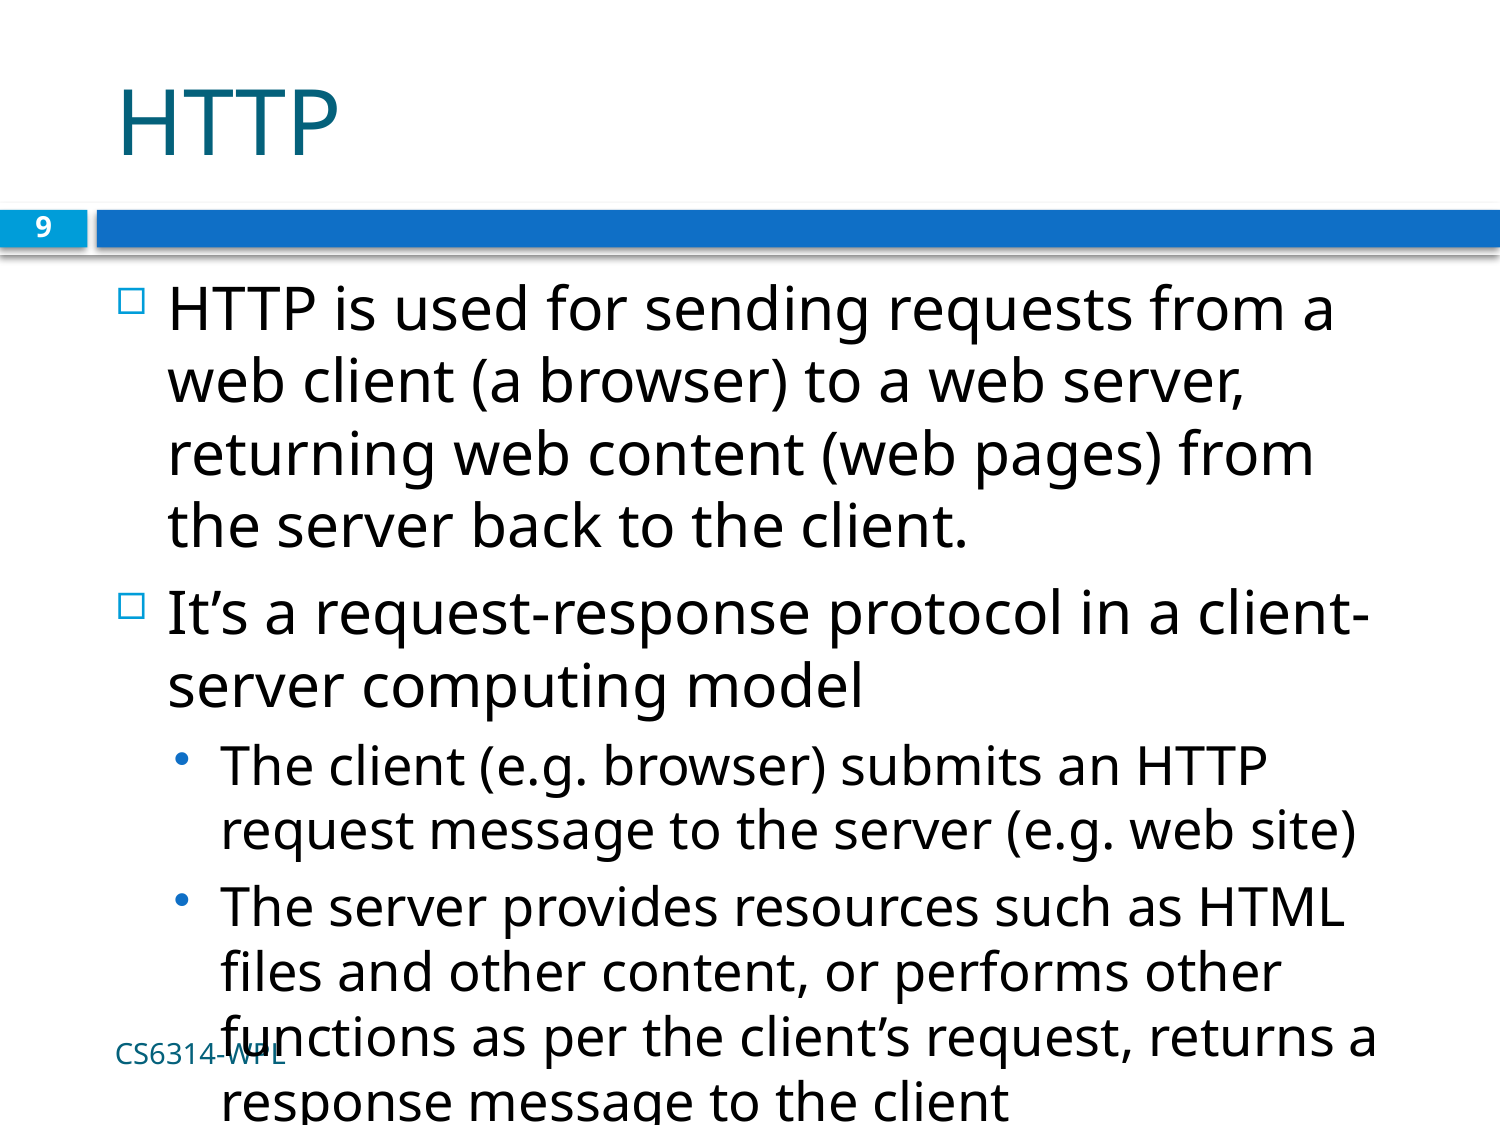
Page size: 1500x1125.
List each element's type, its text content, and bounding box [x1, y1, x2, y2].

footer CS6314-WPL [99, 1025, 990, 1085]
title HTTP [100, 37, 1439, 201]
list HTTP is used for sending requests from a web client (a browser) to a web server, returning web content (web pages) from the server back to the client. It’s a request-response protocol in a client-server computing model The client (e.g. browser) submits an HTTP request message to the server (e.g. web site) The server provides resources such as HTML files and other content, or performs other functions as per the client’s request, returns a response message to the client [100, 262, 1439, 1013]
slide_number 9 [0, 208, 88, 249]
